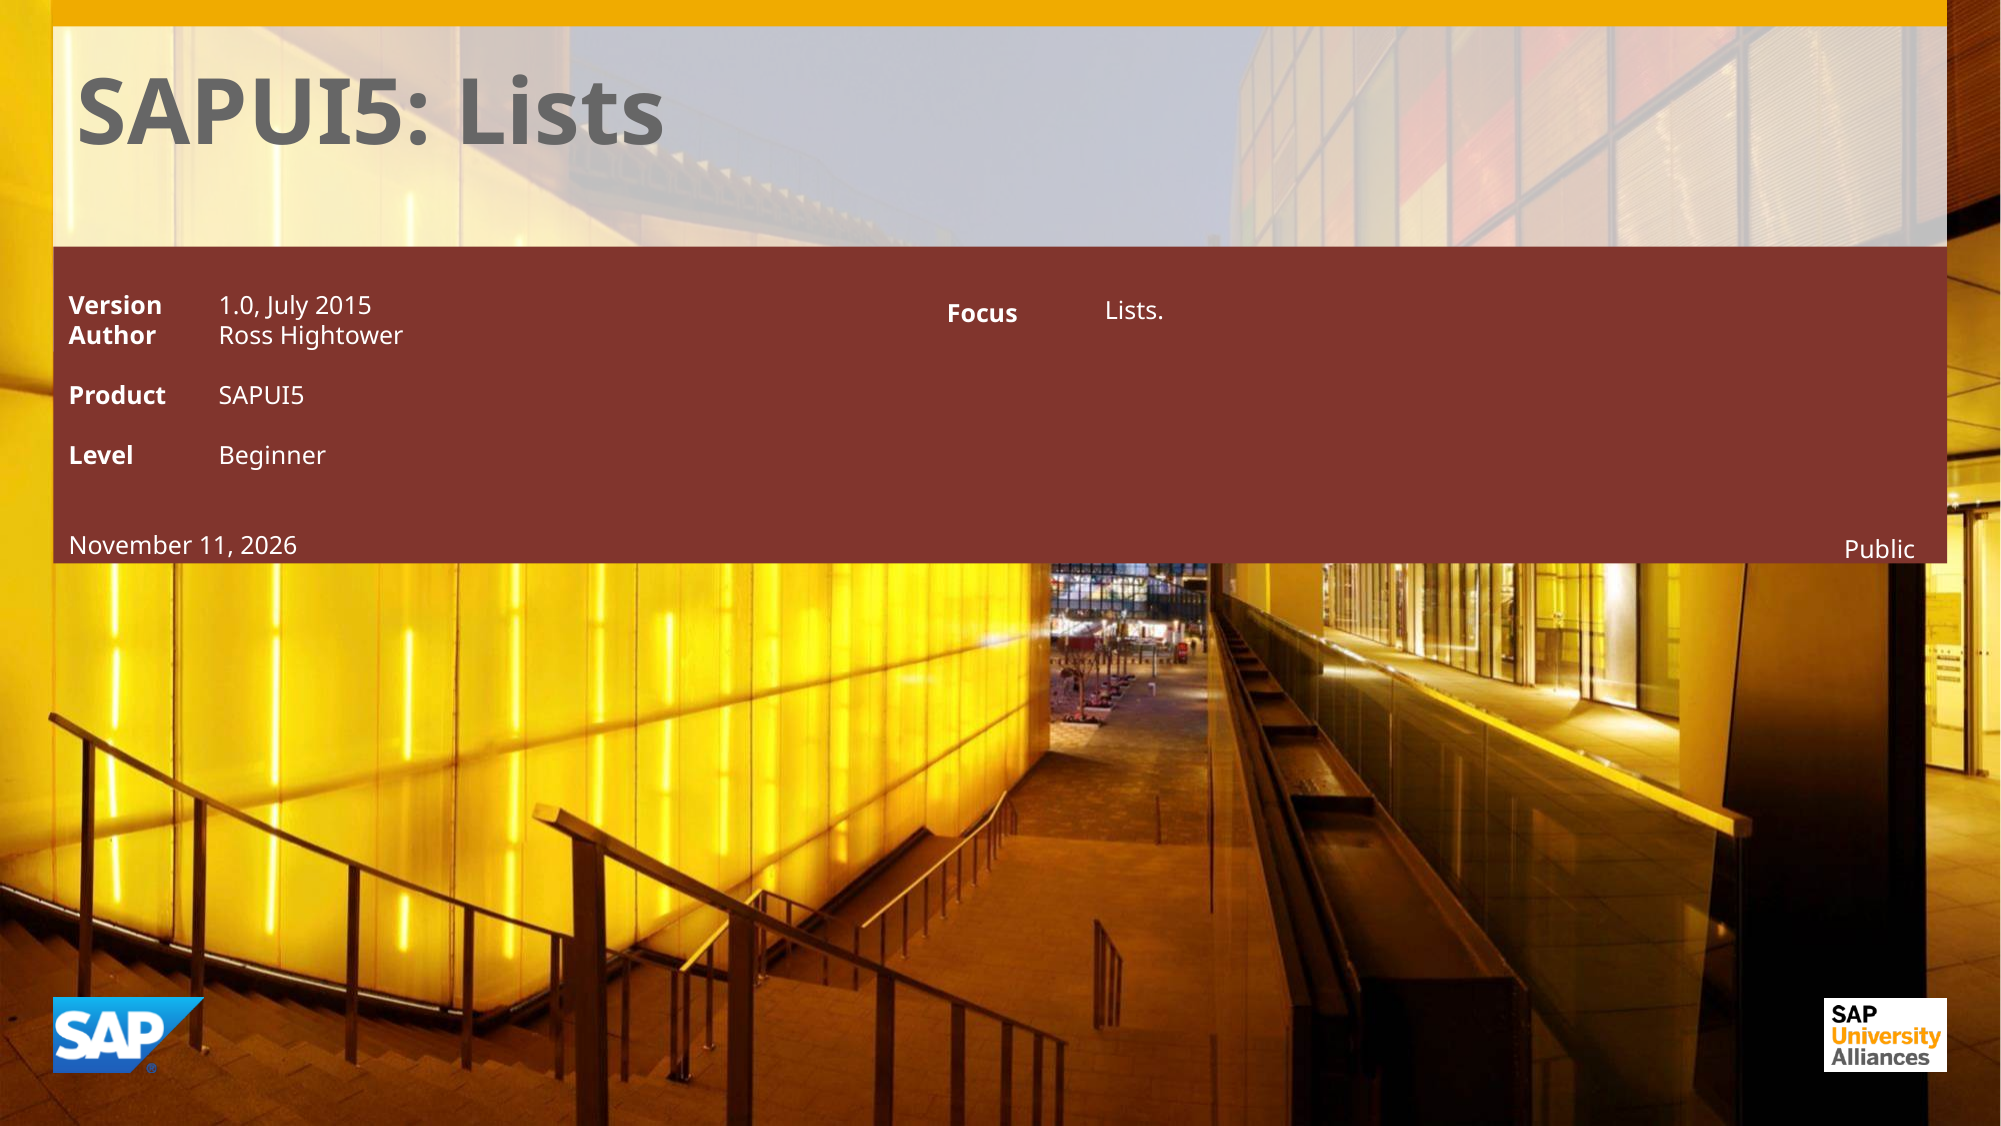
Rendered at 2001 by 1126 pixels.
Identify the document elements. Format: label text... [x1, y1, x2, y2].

picture [0, 0, 2001, 1126]
text_box Public [1767, 533, 1916, 564]
title SAPUI5: Lists [76, 53, 1924, 205]
text_box Focus [932, 290, 1112, 335]
text_box [53, 246, 1948, 564]
subtitle Version 1.0, July 2015 Author Ross Hightower Product SAPUI5 Level Beginner October 6, 2015 [68, 254, 1001, 564]
text_box Lists. [1090, 286, 1916, 332]
